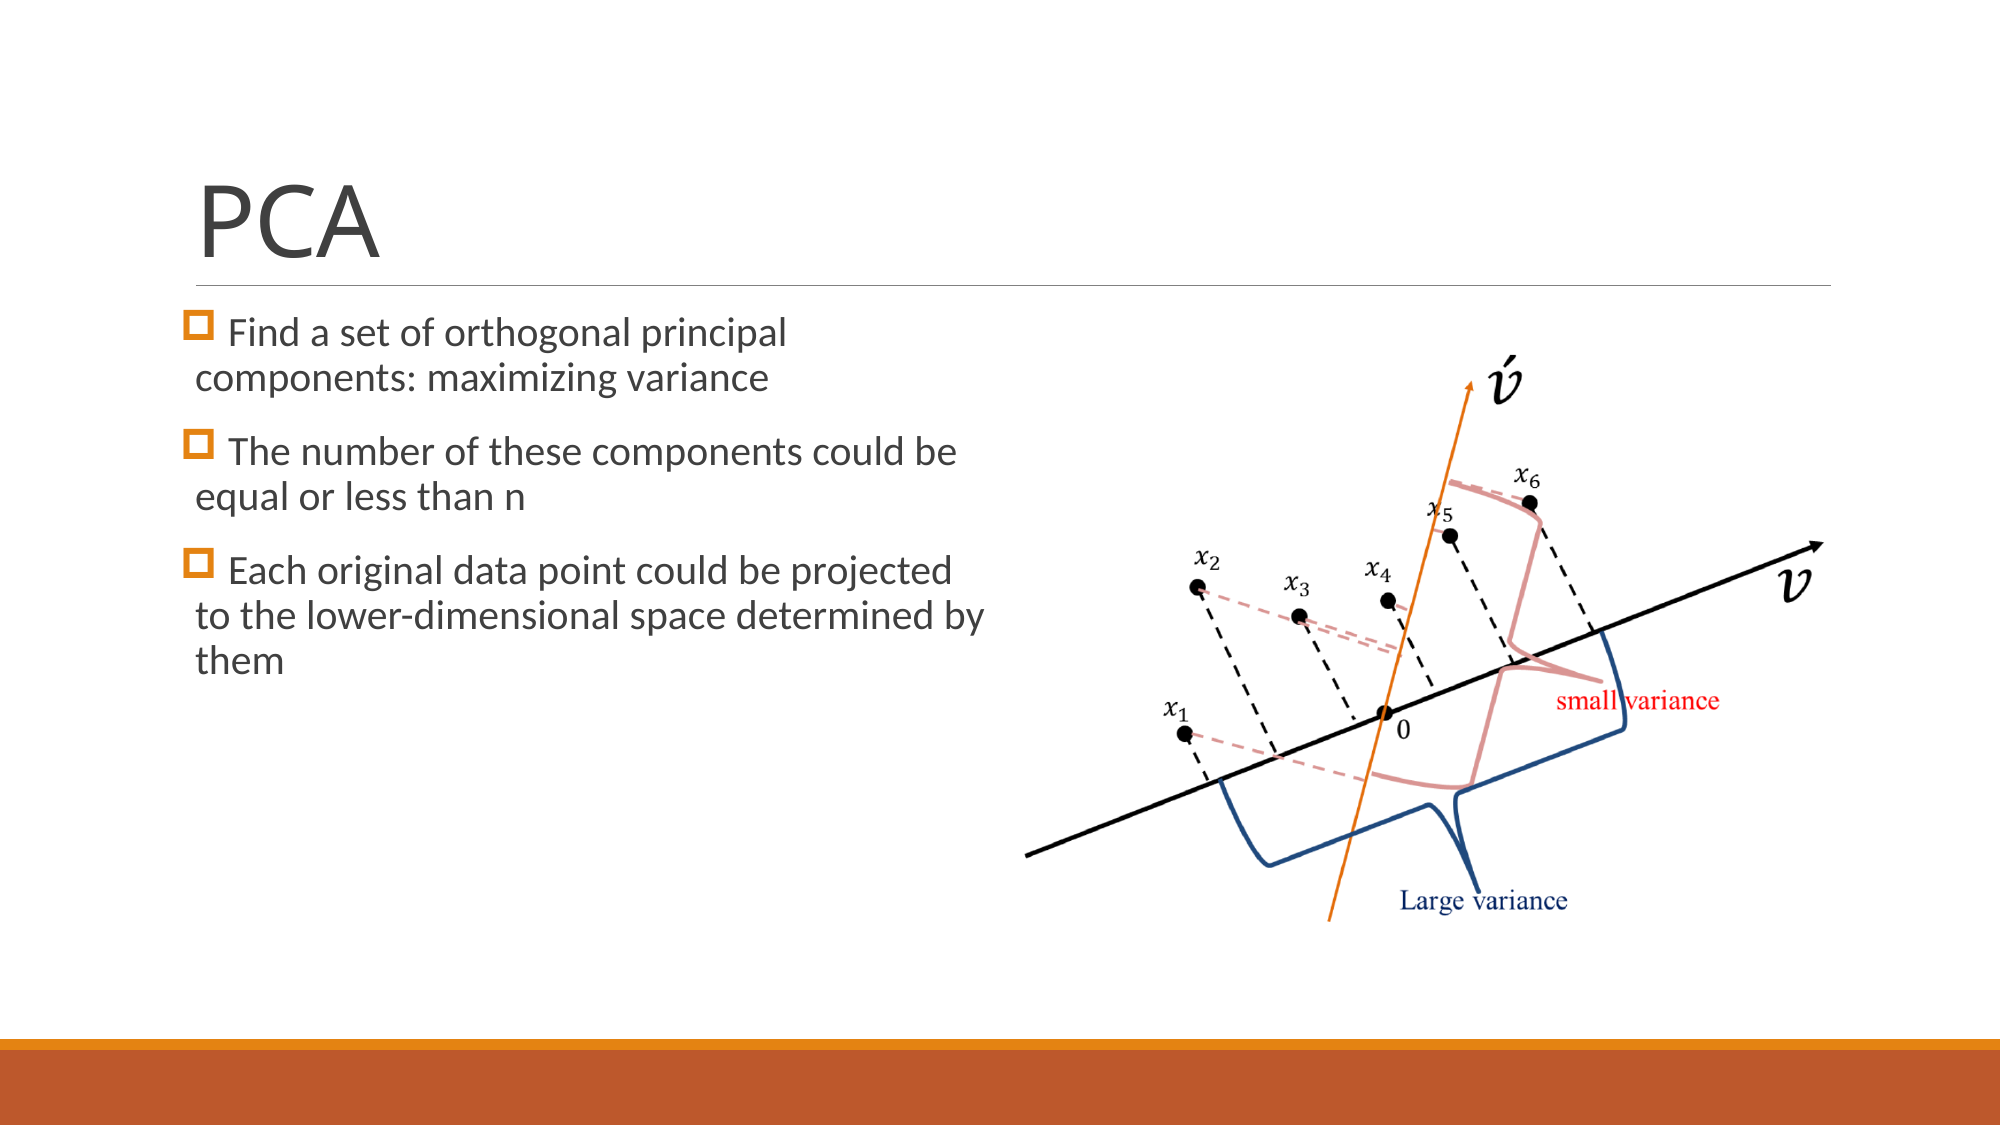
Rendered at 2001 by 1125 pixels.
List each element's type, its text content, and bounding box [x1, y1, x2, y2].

list Find a set of orthogonal principal components: maximizing variance The number of these components could be equal or less than n Each original data point could be projected to the lower-dimensional space determined by them [180, 302, 990, 963]
title PCA [180, 47, 1830, 285]
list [1019, 343, 1831, 922]
